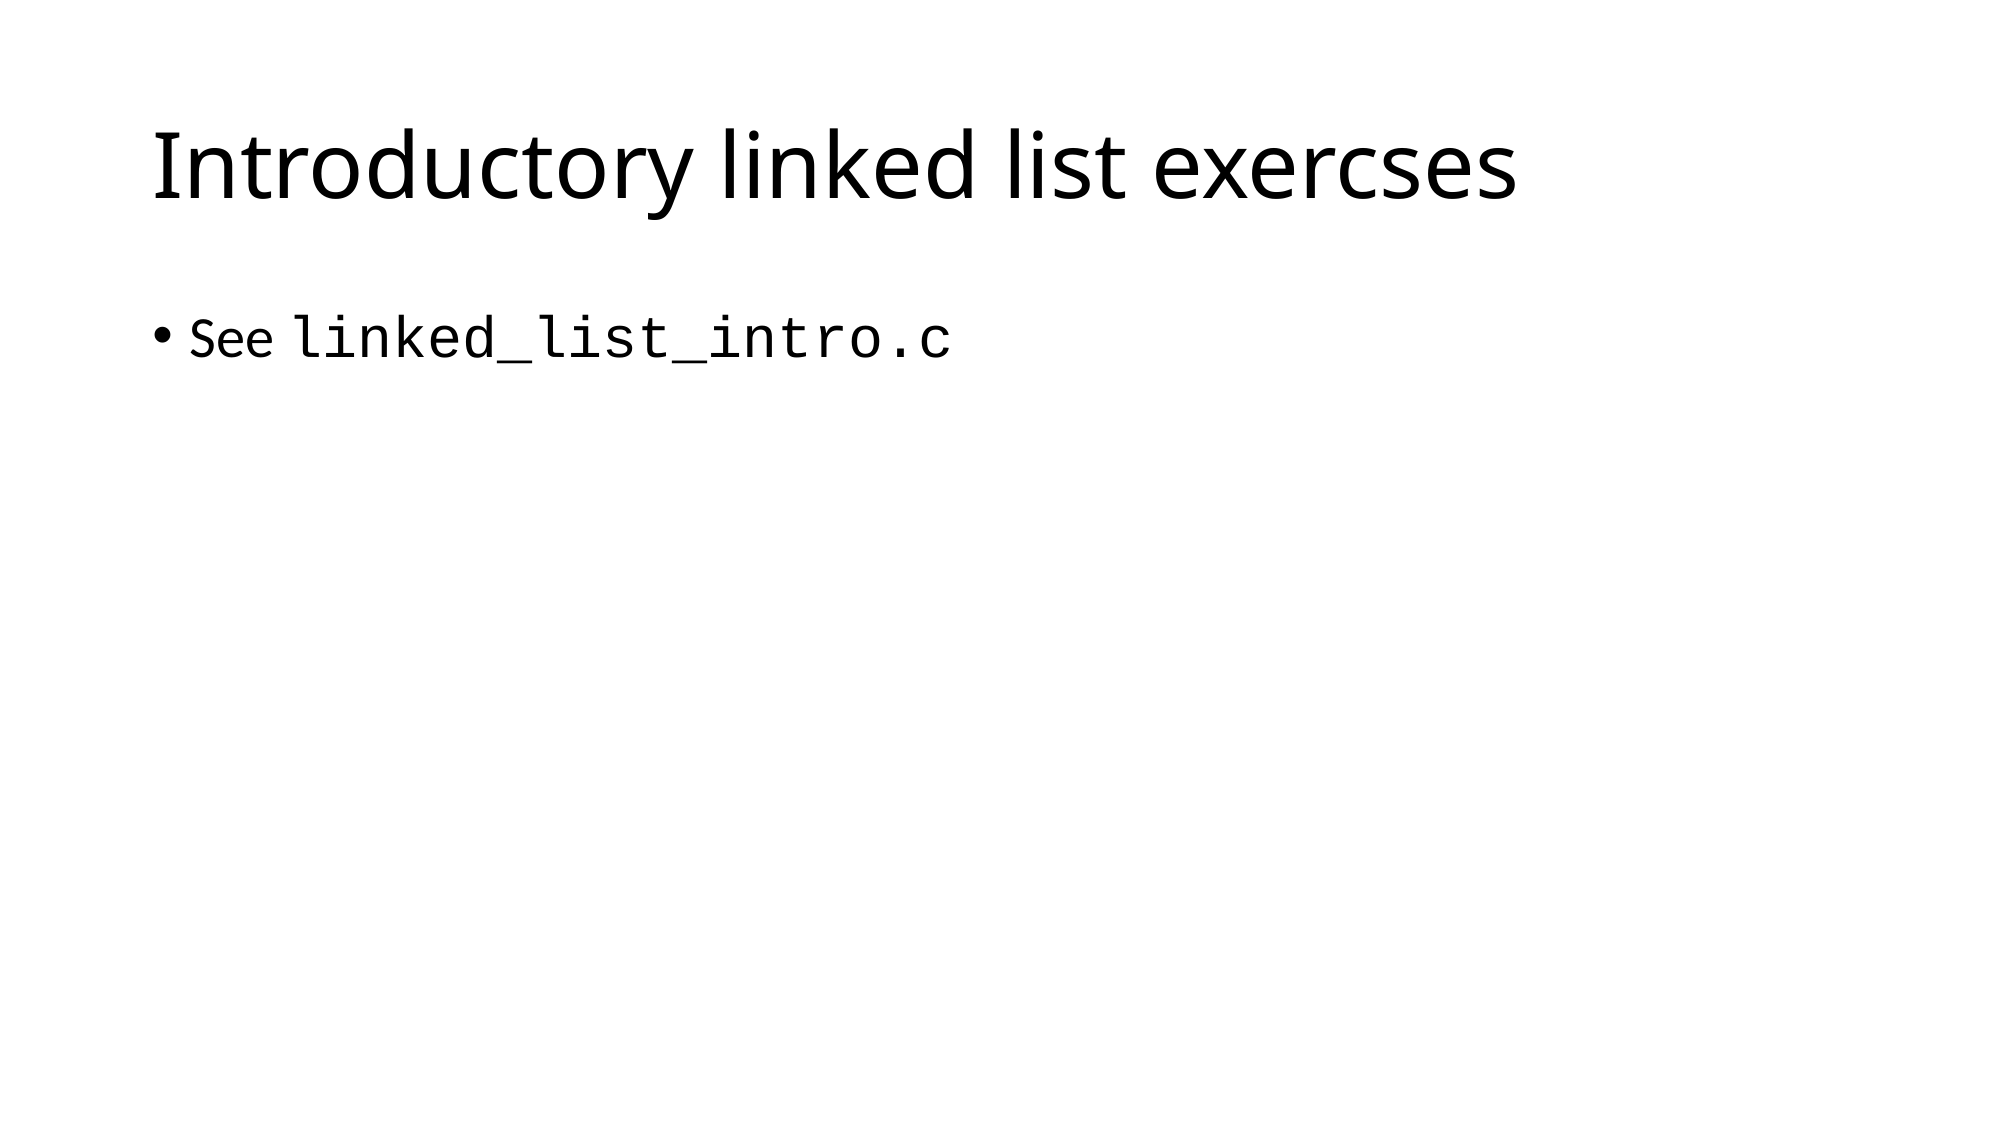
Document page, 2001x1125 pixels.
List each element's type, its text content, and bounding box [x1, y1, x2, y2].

list See linked_list_intro.c [137, 299, 1863, 1014]
title Introductory linked list exercses [137, 59, 1863, 278]
